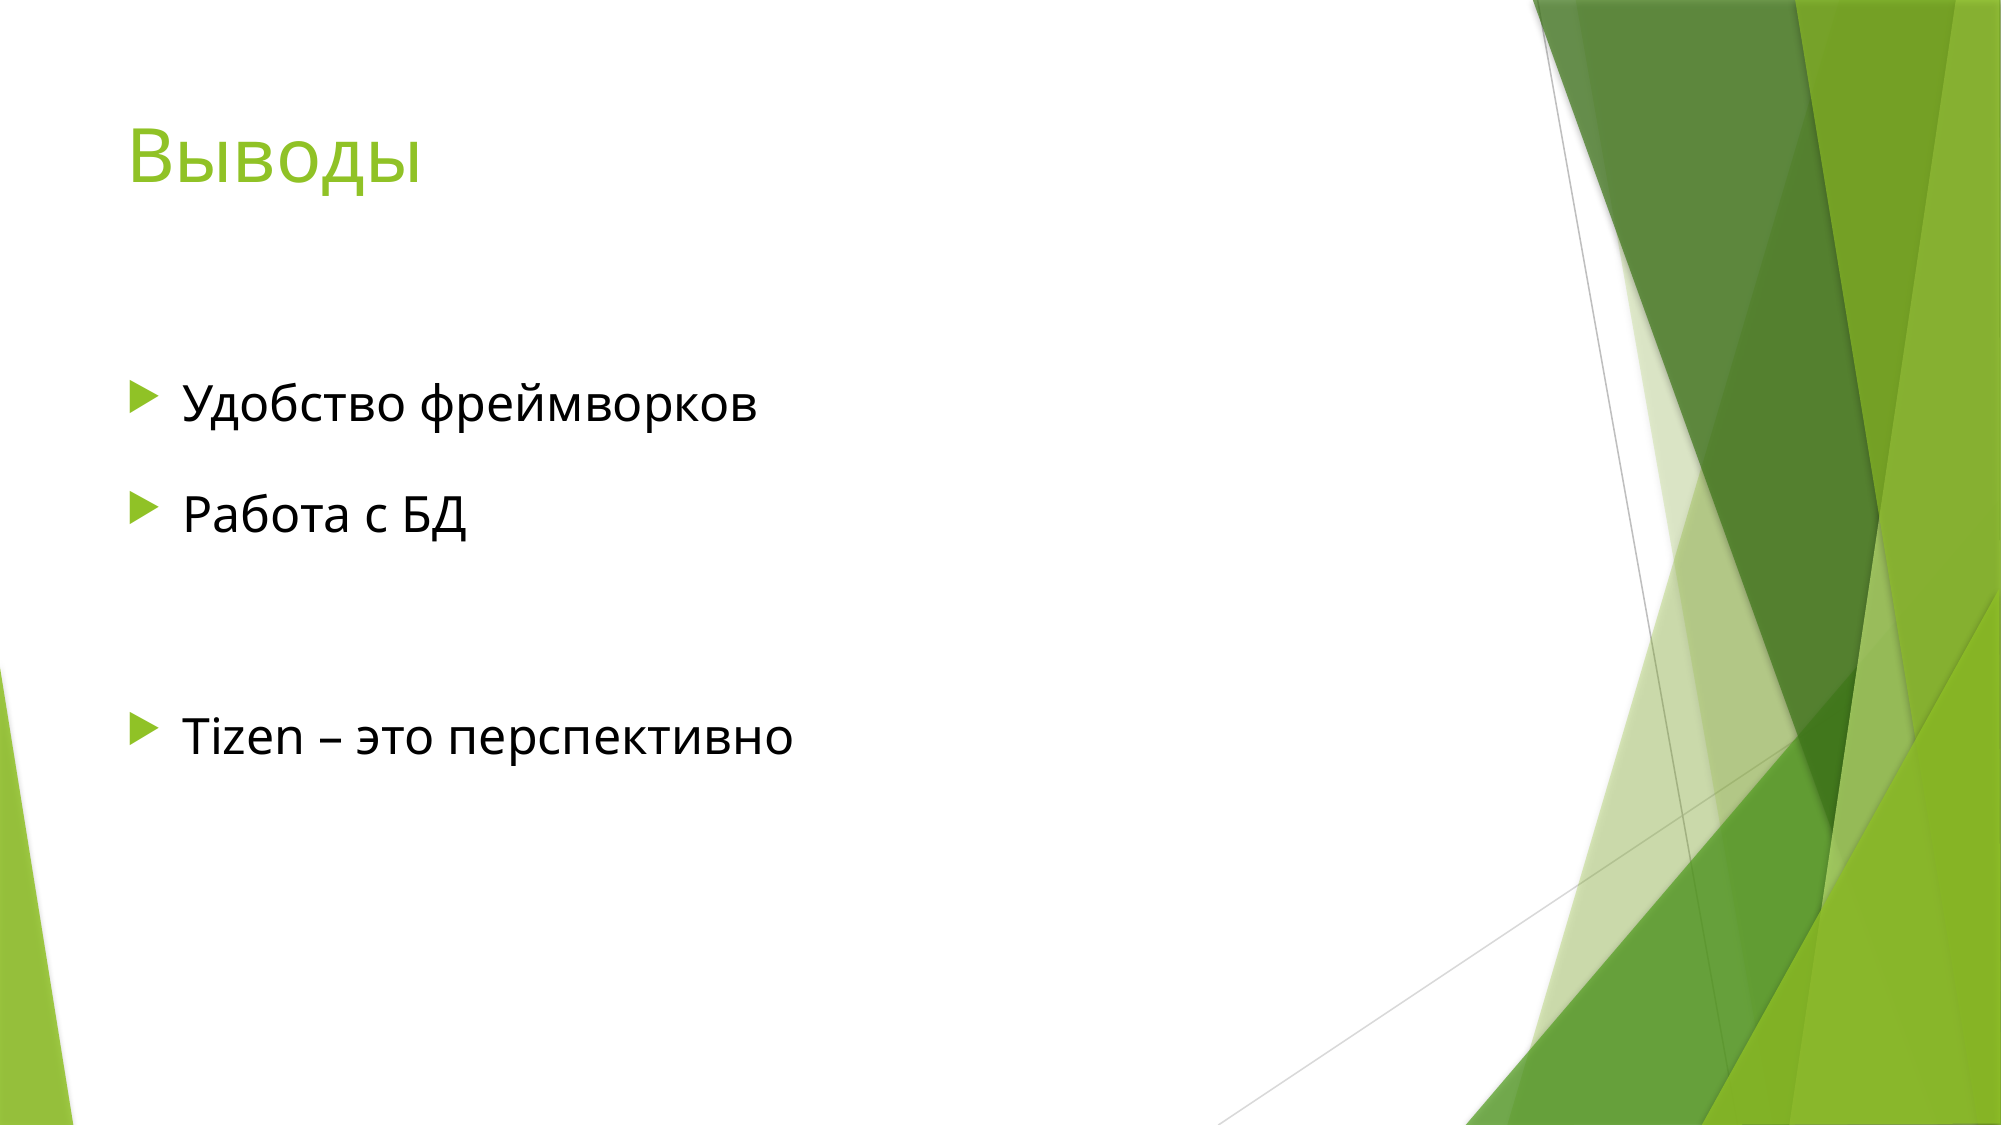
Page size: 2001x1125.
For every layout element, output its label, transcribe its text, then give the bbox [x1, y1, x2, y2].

text_box Удобство фреймворков Работа с БД Tizen – это перспективно [111, 334, 1522, 971]
title Выводы [111, 99, 1522, 317]
